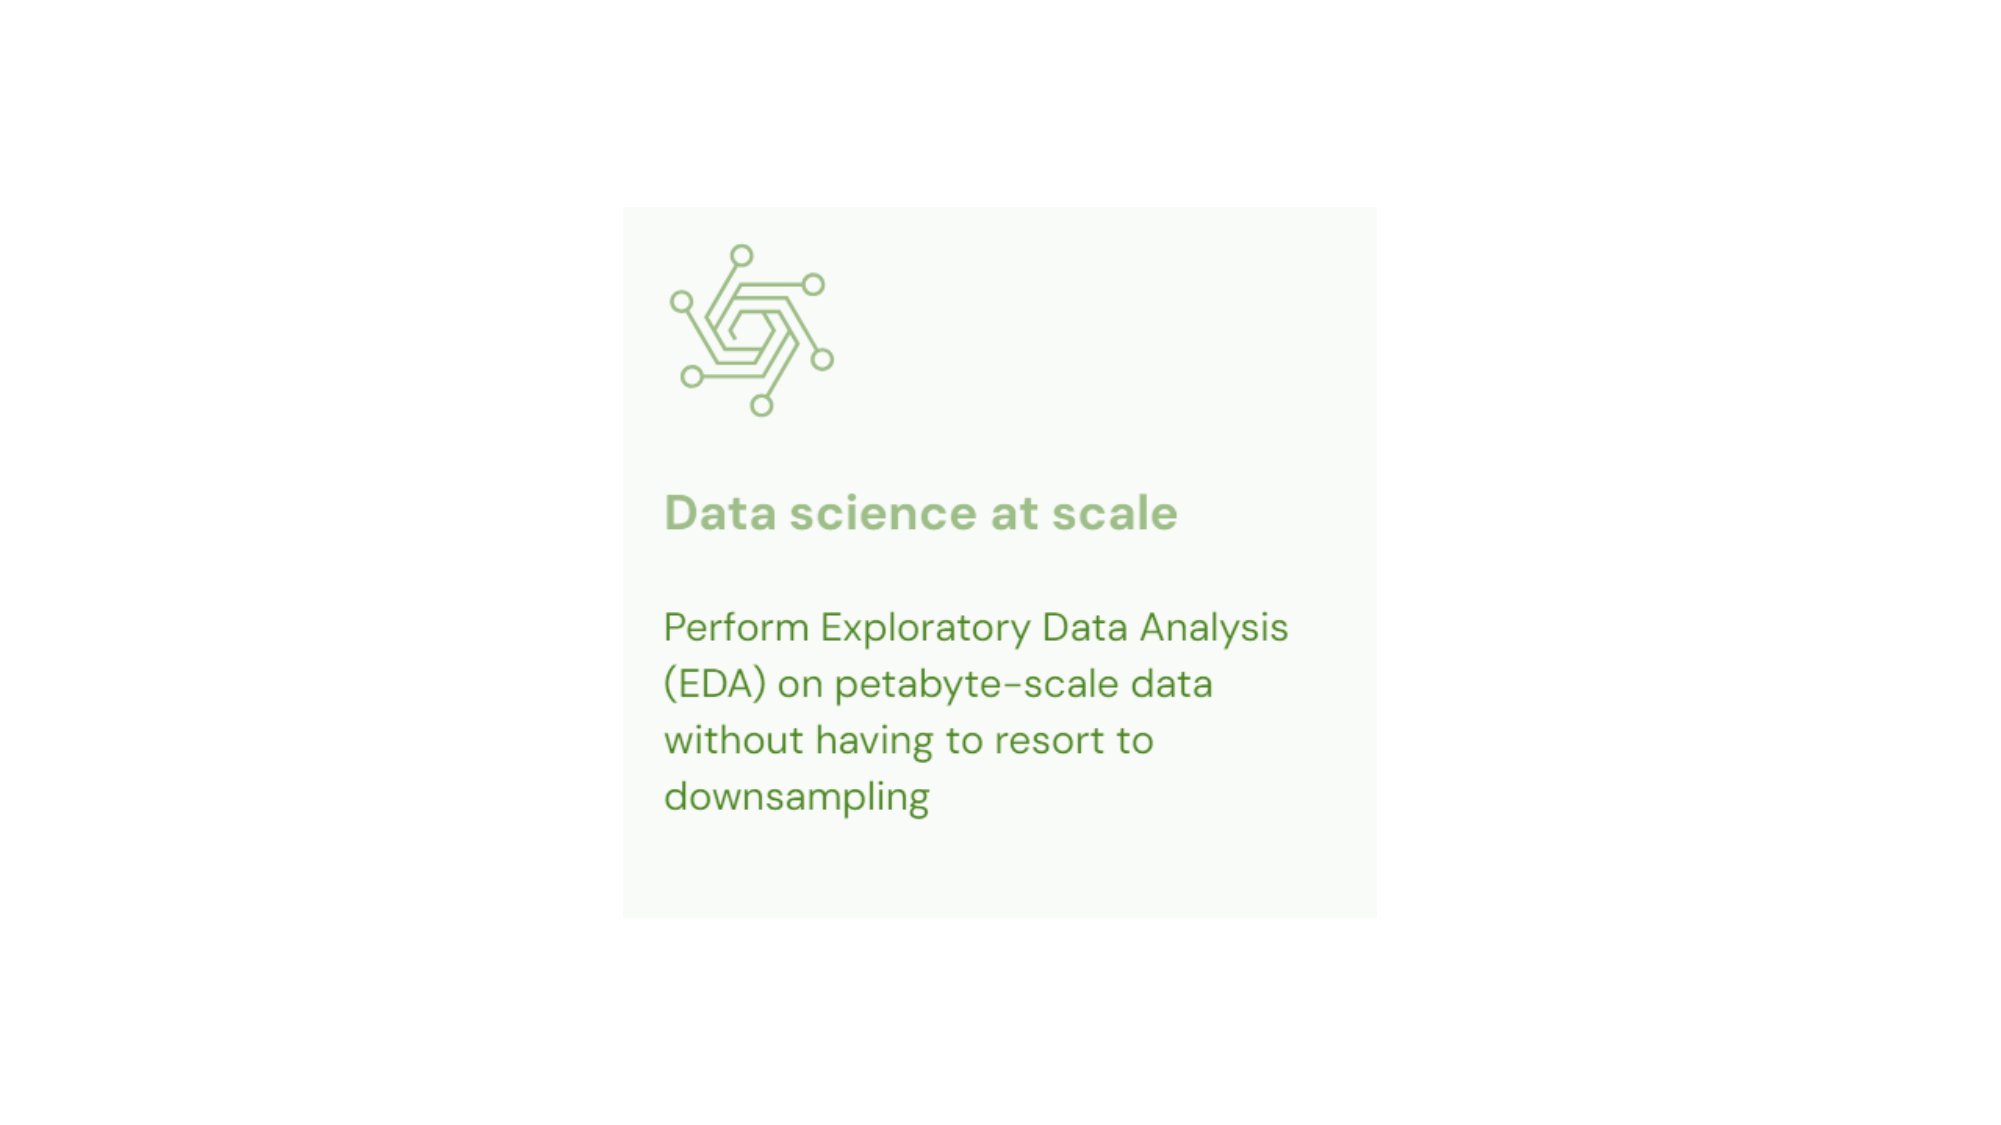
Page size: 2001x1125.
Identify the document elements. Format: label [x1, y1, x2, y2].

picture [623, 207, 1377, 918]
